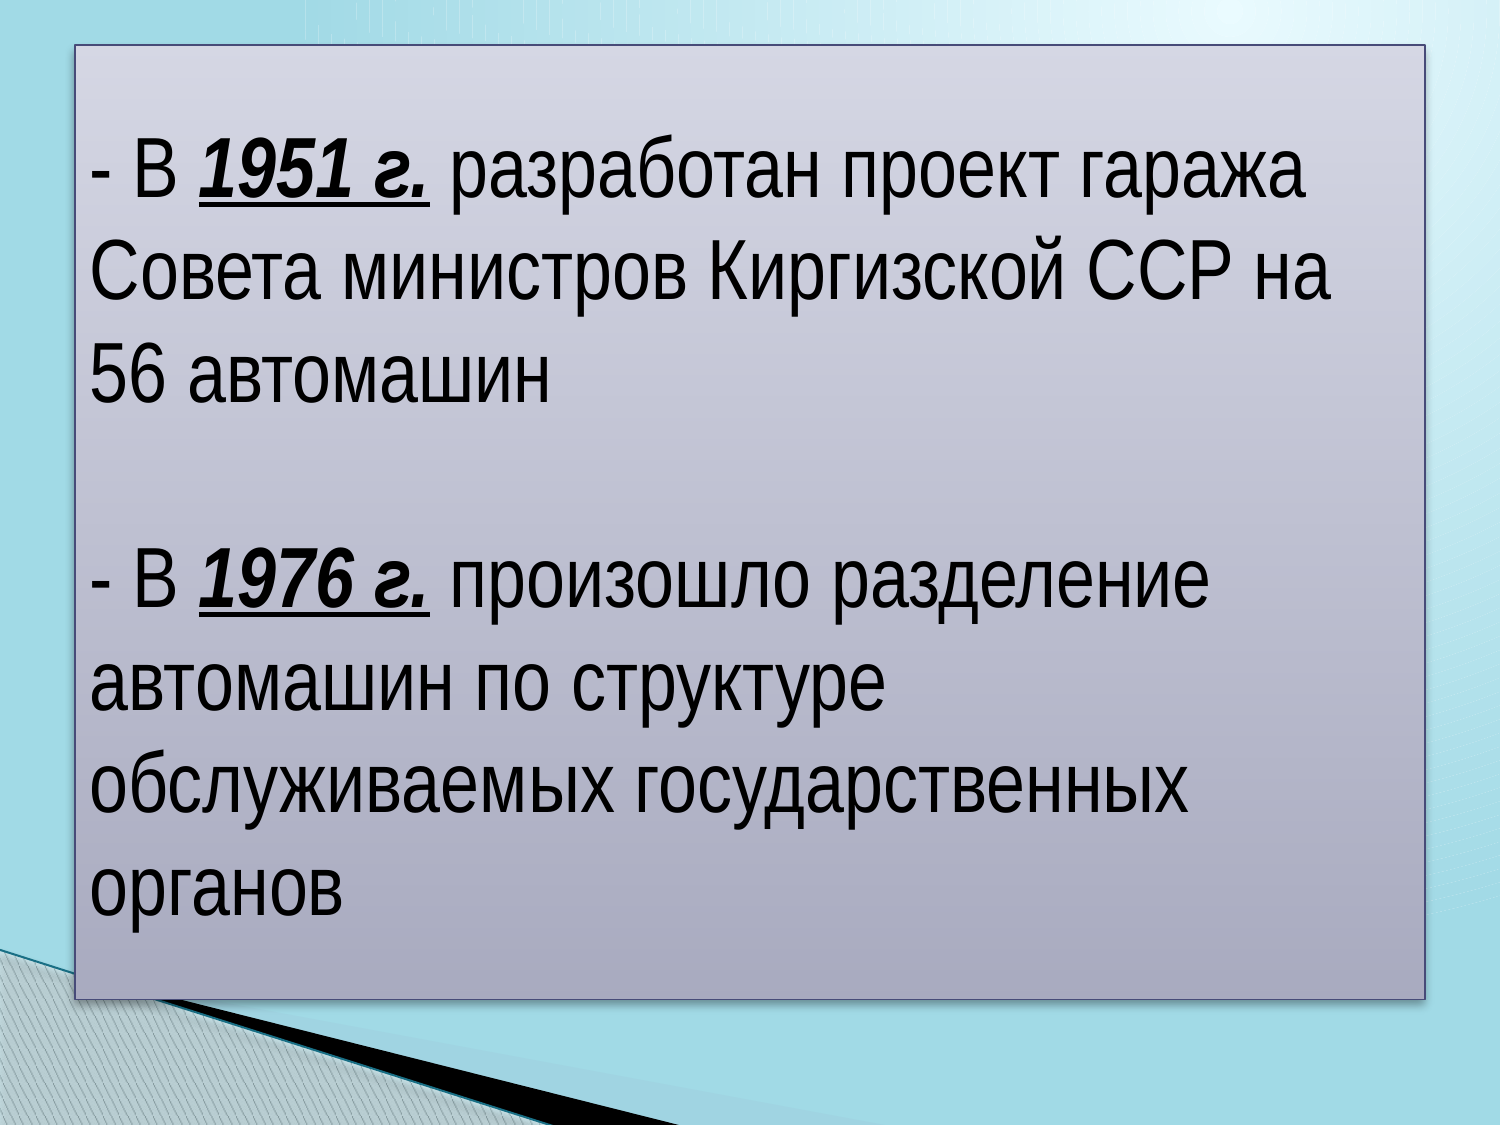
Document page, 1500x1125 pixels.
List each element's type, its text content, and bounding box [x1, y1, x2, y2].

title - В 1951 г. разработан проект гаража Совета министров Киргизской ССР на 56 автомашин - В 1976 г. произошло разделение автомашин по структуре обслуживаемых государственных органов [74, 44, 1426, 1000]
